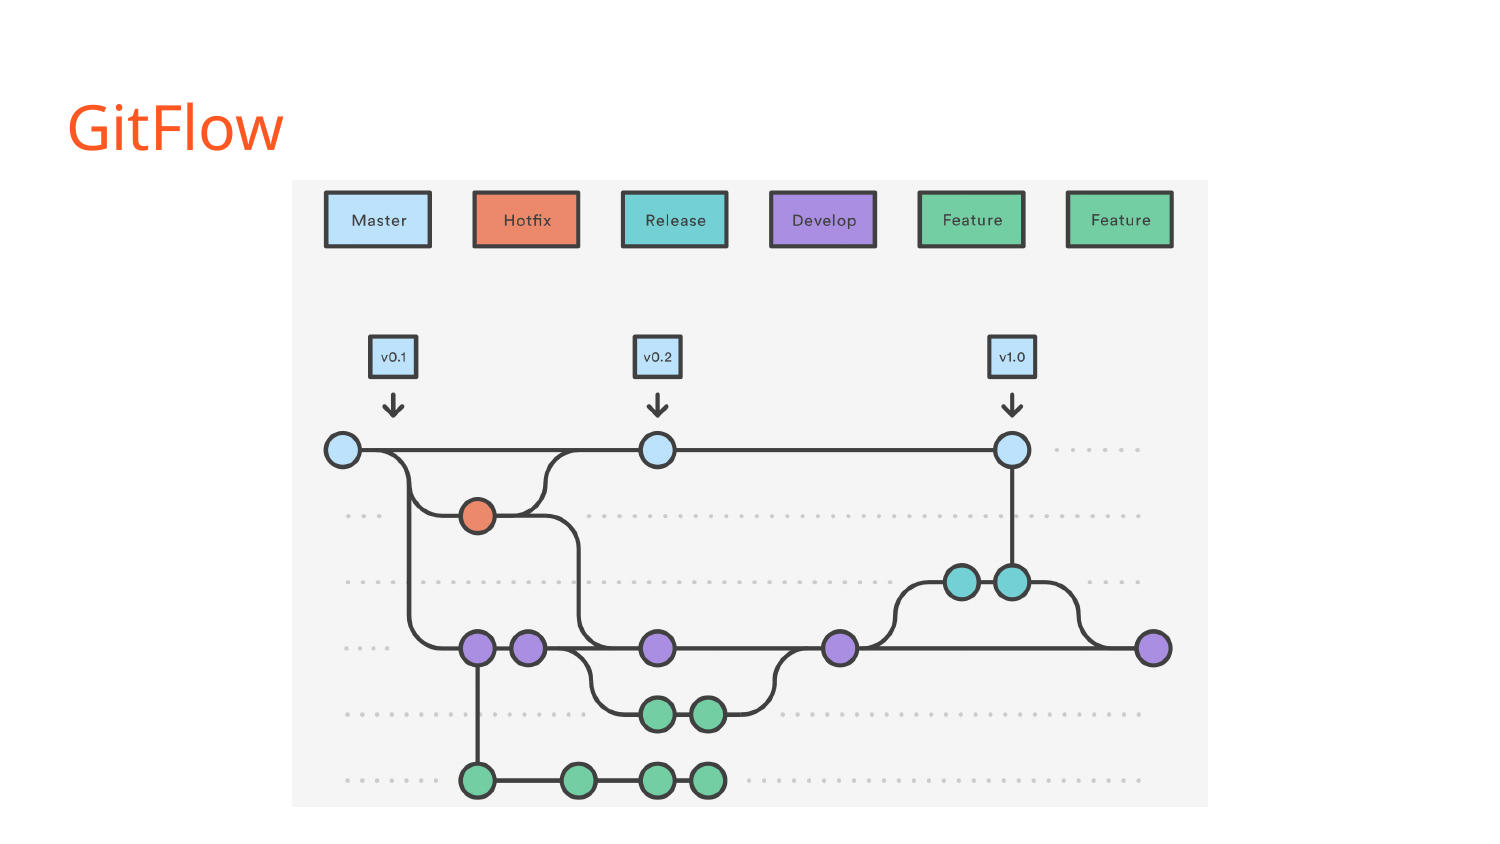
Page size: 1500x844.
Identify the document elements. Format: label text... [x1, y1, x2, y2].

title GitFlow [51, 72, 1449, 167]
picture [291, 179, 1208, 808]
